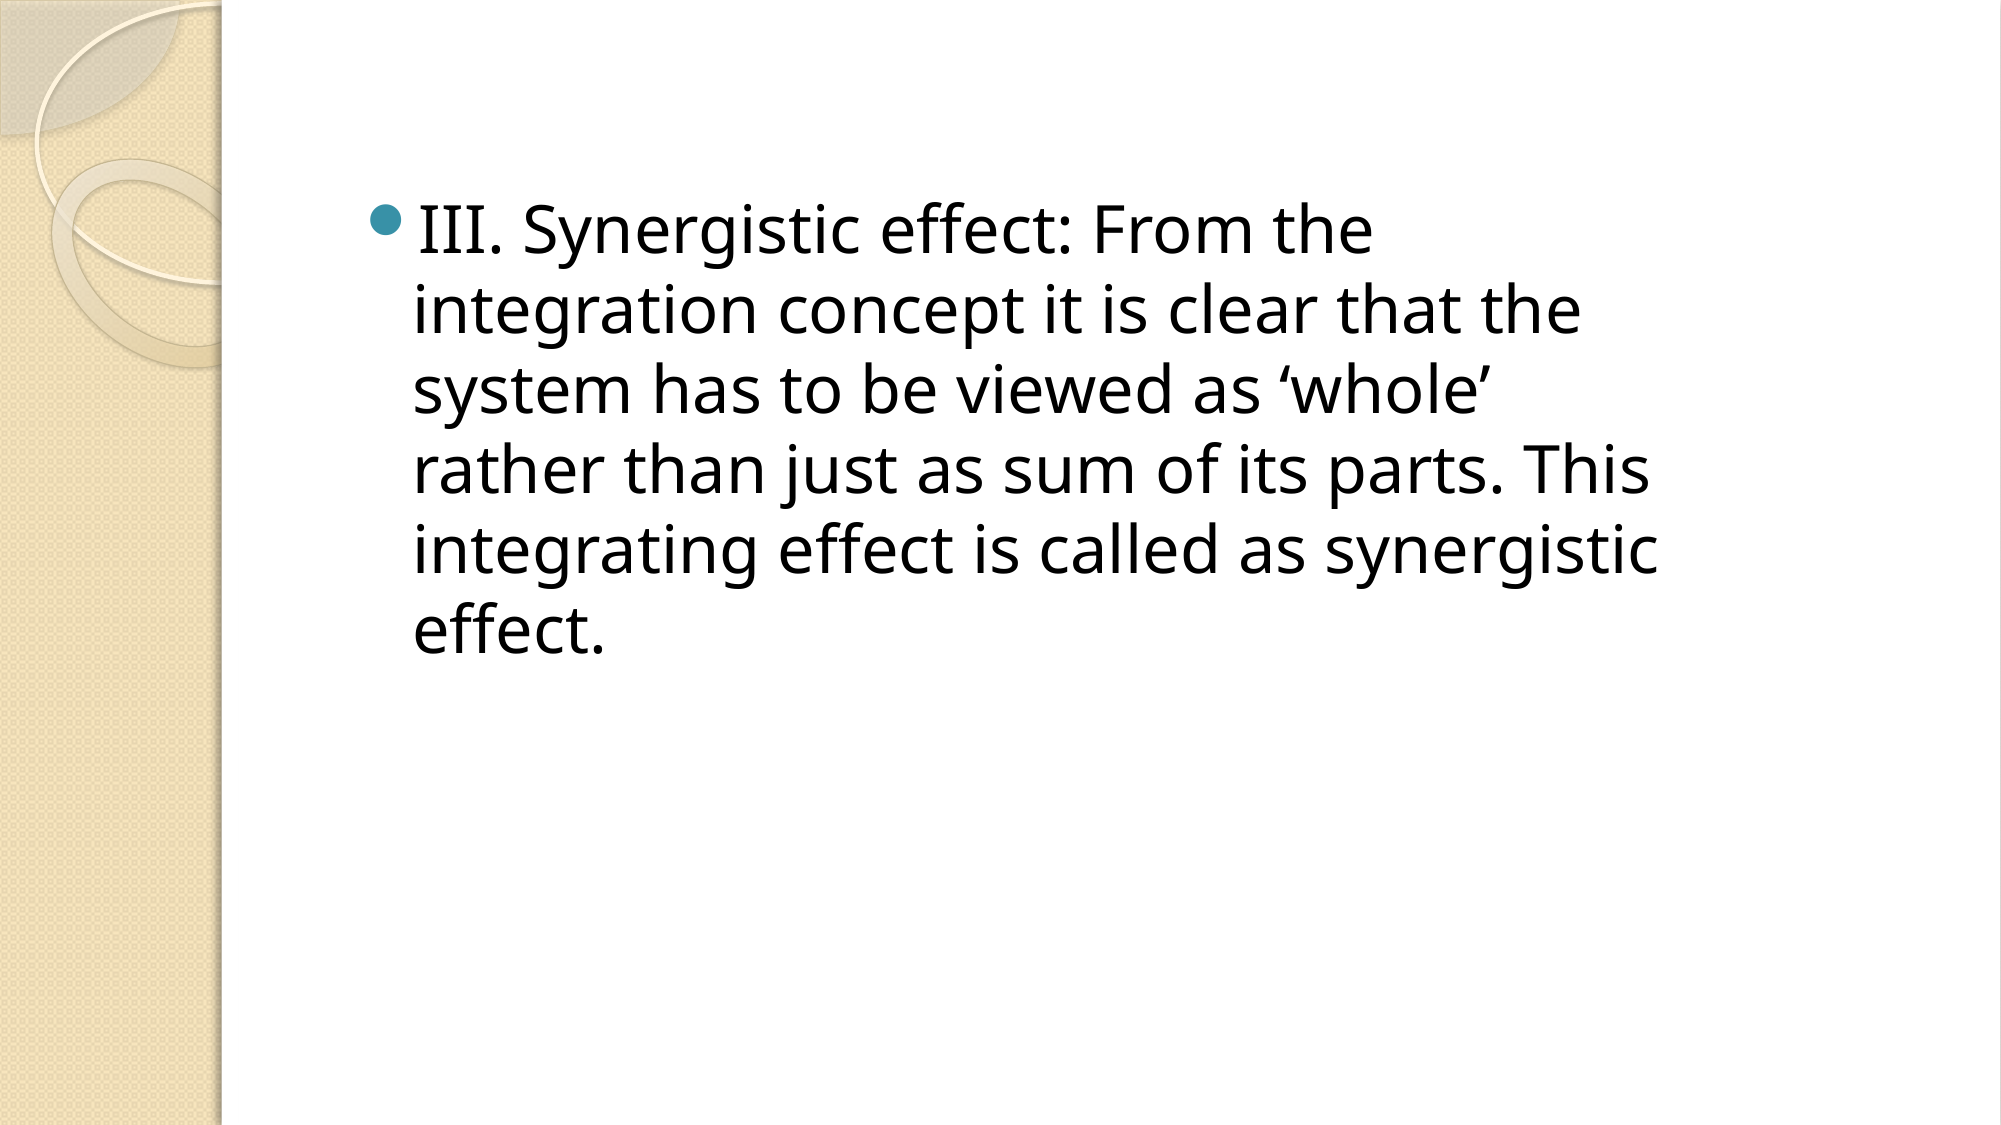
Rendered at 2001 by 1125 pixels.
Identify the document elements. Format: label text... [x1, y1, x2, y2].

list III. Synergistic effect: From the integration concept it is clear that the system has to be viewed as ‘whole’ rather than just as sum of its parts. This integrating effect is called as synergistic effect. [337, 87, 1716, 1025]
